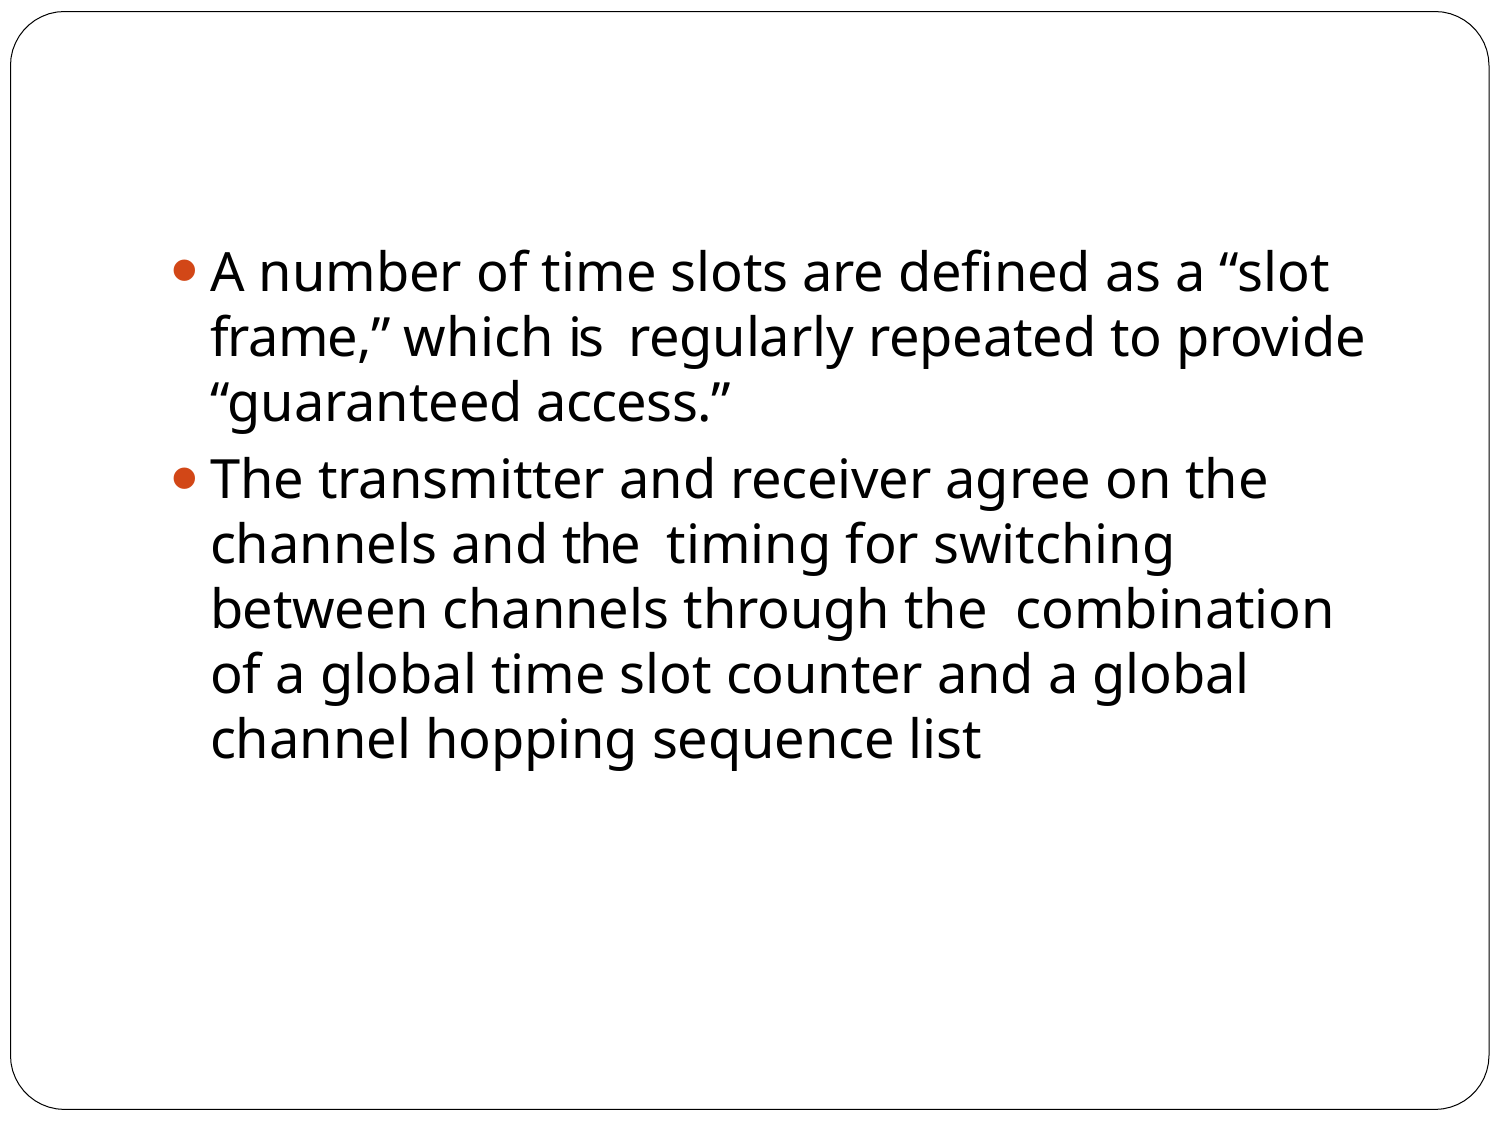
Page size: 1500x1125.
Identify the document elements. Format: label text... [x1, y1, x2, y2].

text_box A number of time slots are defined as a “slot frame,” which is regularly repeated to provide “guaranteed access.” The transmitter and receiver agree on the channels and the timing for switching between channels through the combination of a global time slot counter and a global channel hopping sequence list [162, 235, 1393, 770]
